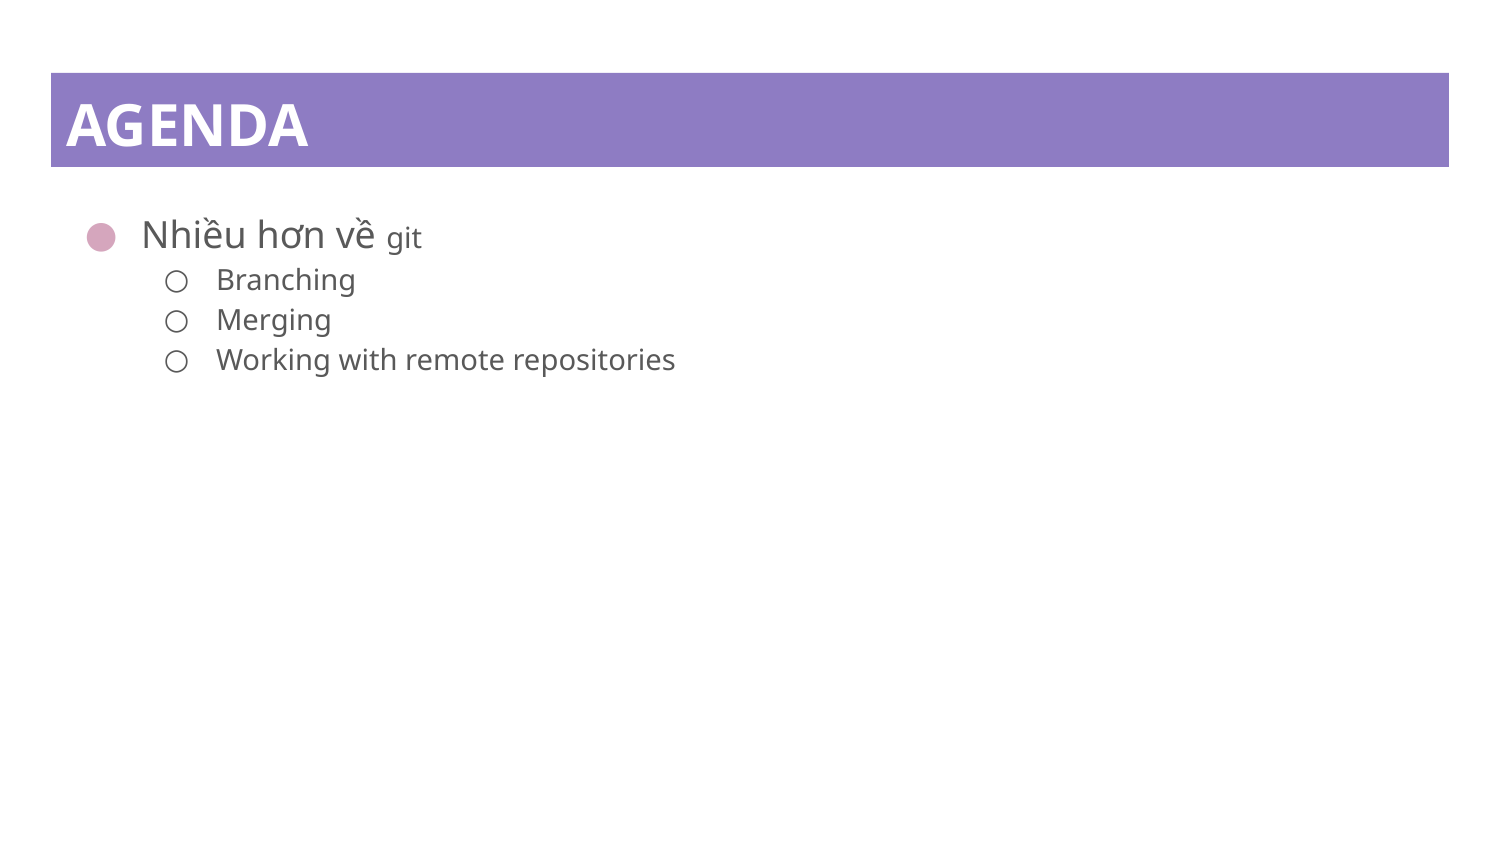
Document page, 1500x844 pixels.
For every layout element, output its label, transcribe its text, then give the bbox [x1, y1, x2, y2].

title AGENDA [51, 72, 1449, 167]
list Nhiều hơn về git Branching Merging Working with remote repositories [51, 189, 1449, 750]
